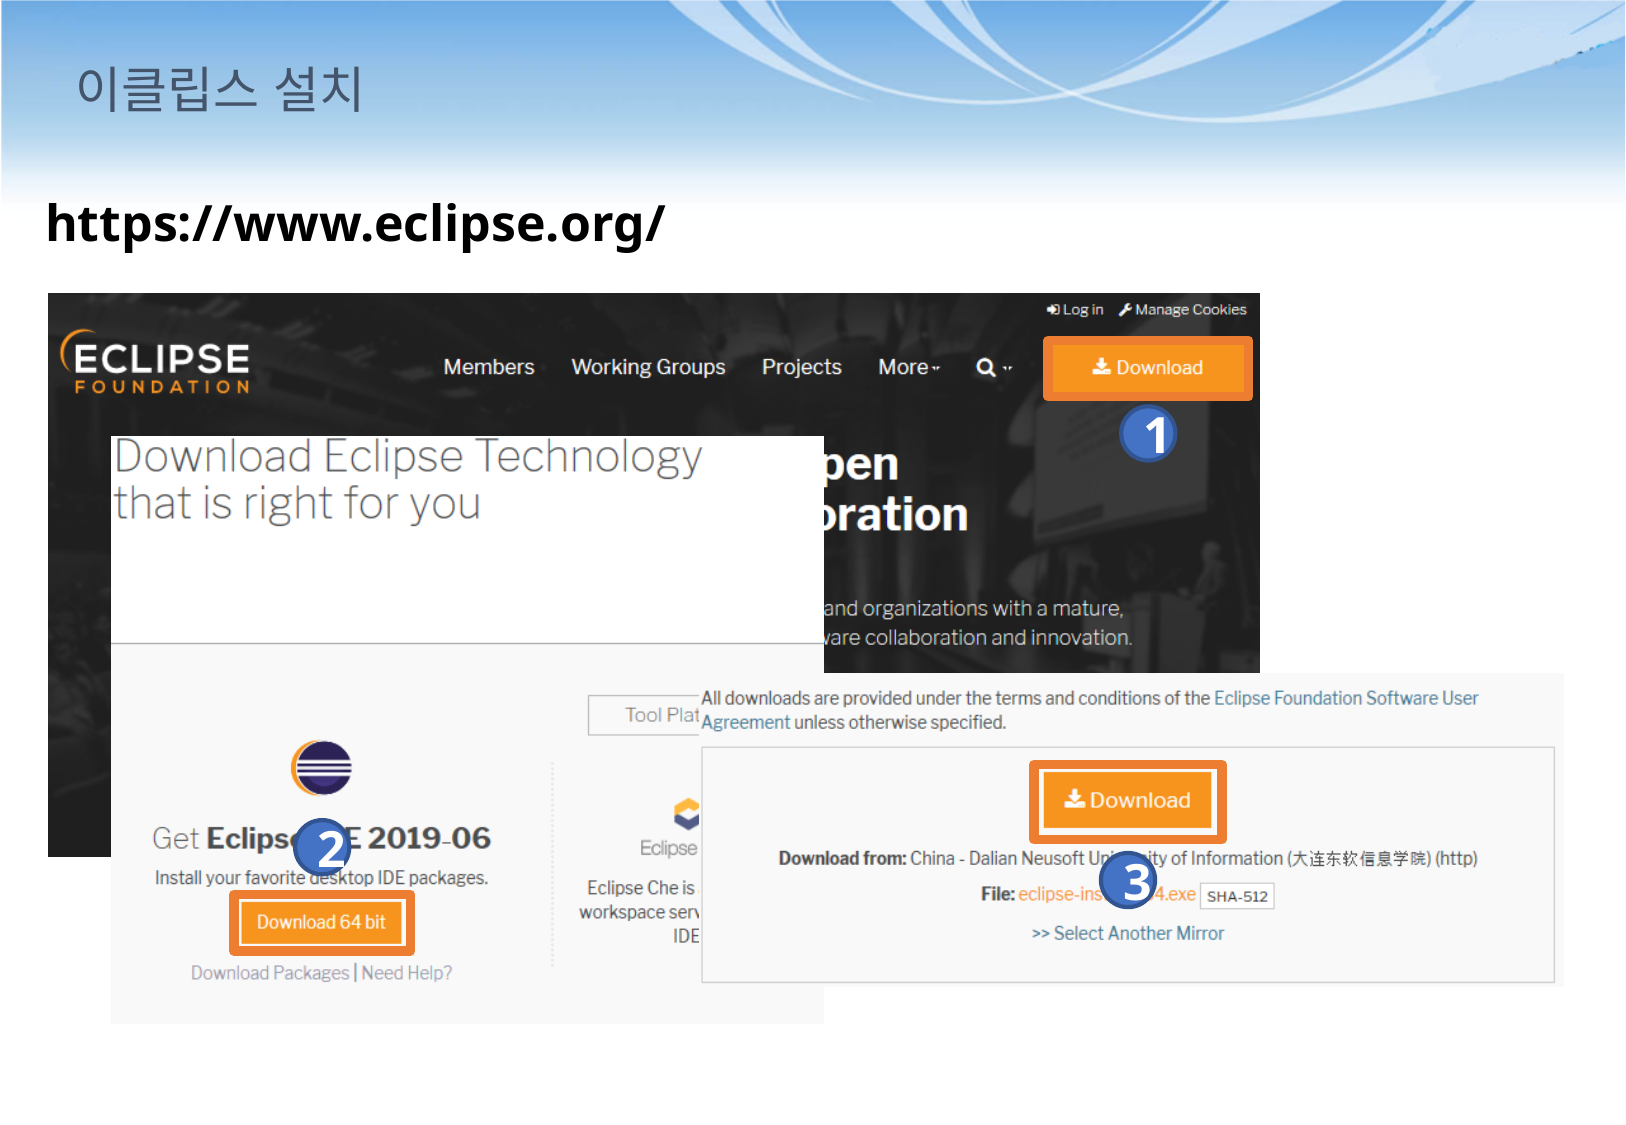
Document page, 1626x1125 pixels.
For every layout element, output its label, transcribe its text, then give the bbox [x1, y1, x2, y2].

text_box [48, 184, 1564, 1024]
picture [0, 0, 1626, 1125]
title 이클립스 설치 [60, 48, 1001, 130]
